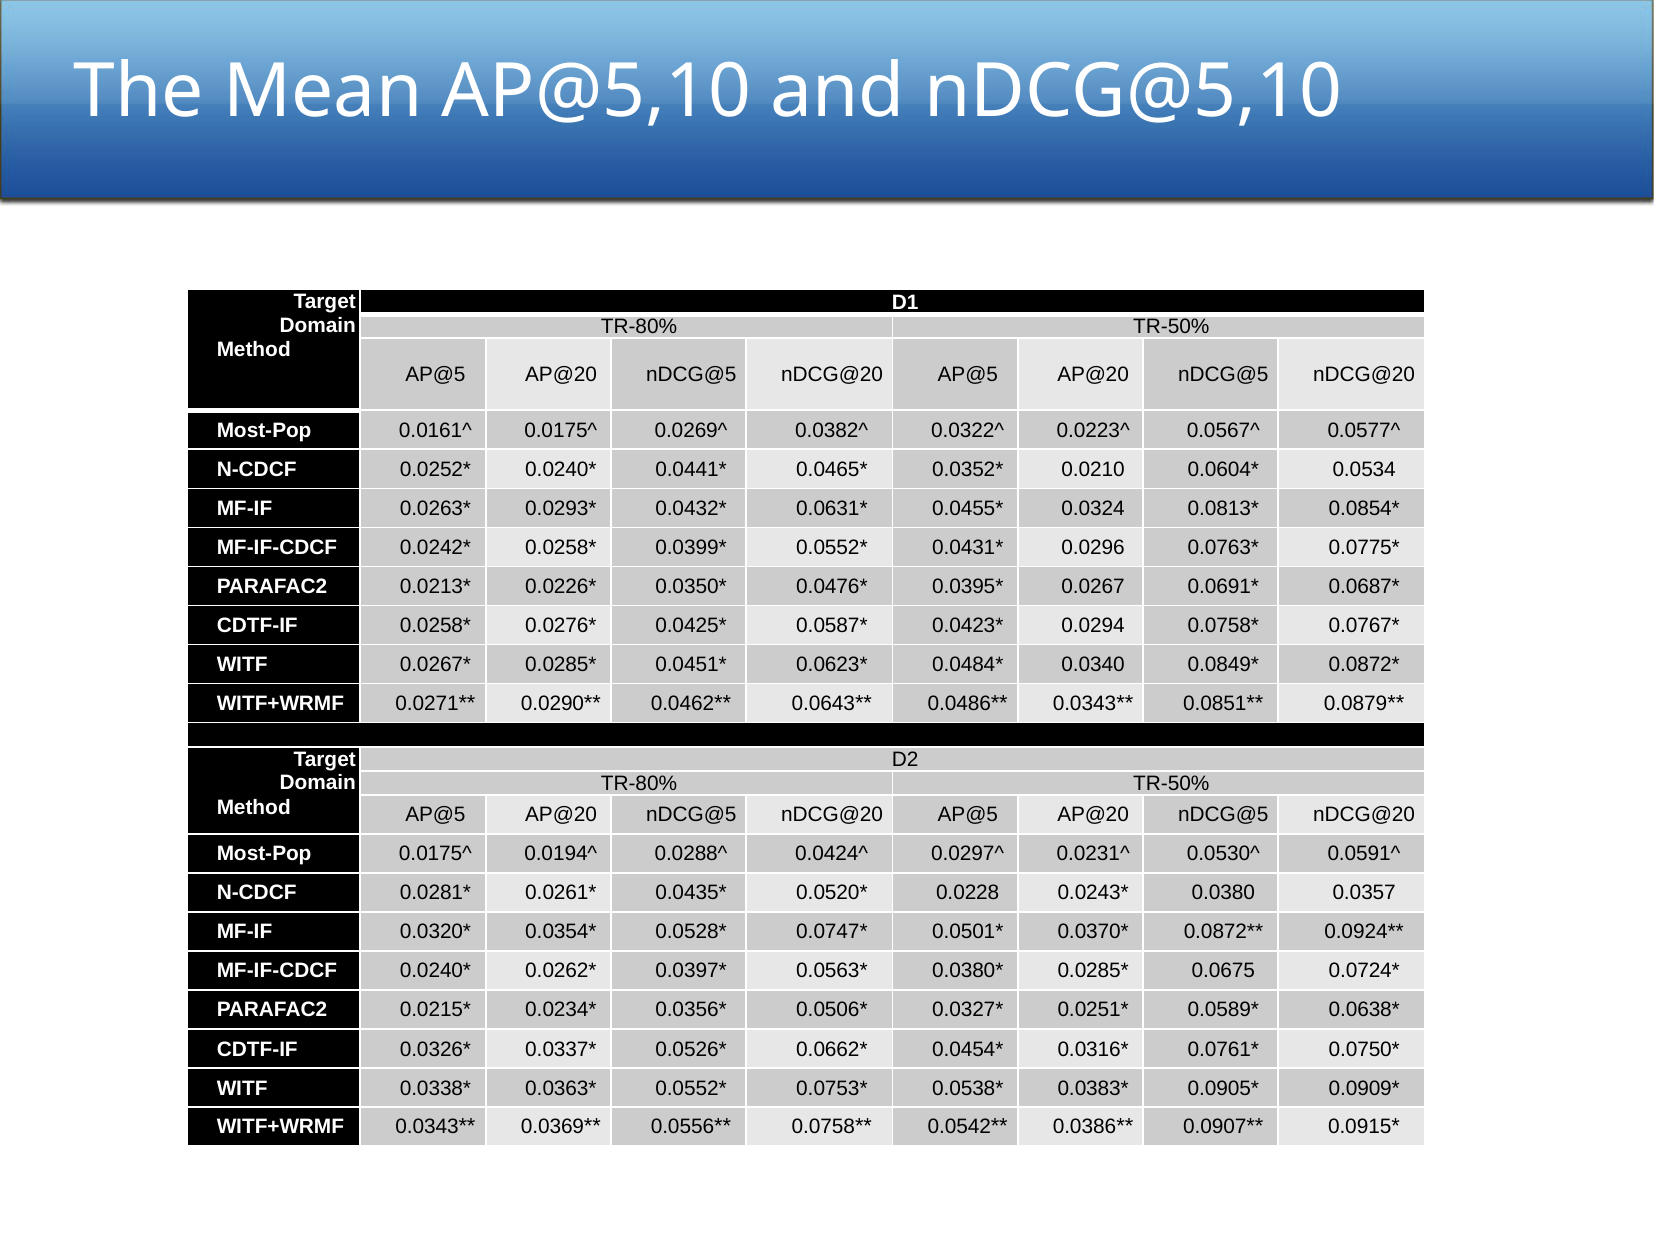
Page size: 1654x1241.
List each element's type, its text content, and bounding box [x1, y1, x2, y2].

table_cell 0.0161^ [361, 411, 485, 448]
table_cell 0.0340 [1019, 645, 1142, 683]
table_cell AP@5 [361, 796, 485, 833]
table_cell 0.0357 [1279, 874, 1424, 911]
table_cell 0.0290** [487, 684, 610, 722]
table_cell nDCG@5 [612, 796, 745, 833]
table_cell 0.0675 [1144, 952, 1277, 989]
table_cell 0.0506* [747, 991, 892, 1028]
table_cell 0.0484* [893, 645, 1017, 683]
table_cell PARAFAC2 [188, 991, 359, 1028]
table_cell 0.0687* [1279, 567, 1424, 605]
table_cell nDCG@5 [1144, 796, 1277, 833]
table_cell 0.0849* [1144, 645, 1277, 683]
table_cell 0.0530^ [1144, 835, 1277, 872]
table_cell 0.0775* [1279, 528, 1424, 566]
table_cell Most-Pop [188, 413, 359, 448]
table_cell 0.0281* [361, 874, 485, 911]
table_cell 0.0556** [612, 1108, 745, 1145]
table_cell 0.0383* [1019, 1069, 1142, 1106]
table_cell 0.0382^ [747, 411, 892, 448]
table_cell 0.0542** [893, 1108, 1017, 1145]
table_cell 0.0747* [747, 913, 892, 950]
table_cell MF-IF [188, 913, 359, 950]
table_cell 0.0293* [487, 489, 610, 527]
table_cell Most-Pop [188, 835, 359, 872]
table_cell AP@5 [893, 796, 1017, 833]
table_cell 0.0223^ [1019, 411, 1142, 448]
table_cell 0.0258* [487, 528, 610, 566]
table_cell 0.0320* [361, 913, 485, 950]
table_cell 0.0577^ [1279, 411, 1424, 448]
table_cell N-CDCF [188, 874, 359, 911]
table_cell CDTF-IF [188, 606, 359, 644]
table_cell 0.0462** [612, 684, 745, 722]
table_cell 0.0538* [893, 1069, 1017, 1106]
table_cell 0.0210 [1019, 450, 1142, 488]
table_cell MF-IF [188, 489, 359, 527]
table_cell 0.0399* [612, 528, 745, 566]
table_cell 0.0589* [1144, 991, 1277, 1028]
table_cell 0.0337* [487, 1030, 610, 1067]
table_cell MF-IF-CDCF [188, 528, 359, 566]
table_cell 0.0294 [1019, 606, 1142, 644]
table_cell 0.0316* [1019, 1030, 1142, 1067]
table_cell 0.0758* [1144, 606, 1277, 644]
table_cell 0.0240* [361, 952, 485, 989]
table_cell 0.0879** [1279, 684, 1424, 722]
table_cell 0.0758** [747, 1108, 892, 1145]
table_cell 0.0258* [361, 606, 485, 644]
table_cell TR-80% [361, 772, 892, 794]
table_cell 0.0324 [1019, 489, 1142, 527]
table_cell 0.0643** [747, 684, 892, 722]
table_cell AP@20 [1019, 339, 1142, 409]
table_cell 0.0552* [612, 1069, 745, 1106]
table_cell 0.0350* [612, 567, 745, 605]
table_cell 0.0285* [1019, 952, 1142, 989]
table_cell 0.0623* [747, 645, 892, 683]
table_cell 0.0924** [1279, 913, 1424, 950]
table_cell 0.0501* [893, 913, 1017, 950]
table_cell 0.0753* [747, 1069, 892, 1106]
table_cell 0.0297^ [893, 835, 1017, 872]
table_cell nDCG@5 [1144, 339, 1277, 409]
text_box The Mean AP@5,10 and nDCG@5,10 [59, 17, 1554, 139]
table_cell 0.0285* [487, 645, 610, 683]
table_cell 0.0424^ [747, 835, 892, 872]
table_cell 0.0269^ [612, 411, 745, 448]
table_cell 0.0252* [361, 450, 485, 488]
table_cell 0.0432* [612, 489, 745, 527]
table_cell 0.0380 [1144, 874, 1277, 911]
table_cell 0.0526* [612, 1030, 745, 1067]
table_cell nDCG@20 [1279, 796, 1424, 833]
table_cell 0.0343** [361, 1108, 485, 1145]
table_cell 0.0296 [1019, 528, 1142, 566]
table_cell AP@5 [361, 339, 485, 409]
table_cell 0.0441* [612, 450, 745, 488]
table_cell nDCG@20 [1279, 339, 1424, 409]
picture [0, 0, 1654, 1241]
table_header Target Domain Method [188, 290, 359, 408]
table_cell 0.0638* [1279, 991, 1424, 1028]
table_cell 0.0276* [487, 606, 610, 644]
table_cell 0.0175^ [487, 411, 610, 448]
table_cell 0.0354* [487, 913, 610, 950]
table_cell 0.0905* [1144, 1069, 1277, 1106]
table_cell 0.0465* [747, 450, 892, 488]
table_cell WITF+WRMF [188, 684, 359, 722]
table_cell 0.0425* [612, 606, 745, 644]
table_cell 0.0567^ [1144, 411, 1277, 448]
table_cell 0.0423* [893, 606, 1017, 644]
table_cell 0.0288^ [612, 835, 745, 872]
table_cell 0.0854* [1279, 489, 1424, 527]
table_cell 0.0251* [1019, 991, 1142, 1028]
table_cell 0.0242* [361, 528, 485, 566]
table_cell 0.0240* [487, 450, 610, 488]
table_cell 0.0563* [747, 952, 892, 989]
table_cell Target Domain Method [188, 748, 359, 833]
table_cell 0.0604* [1144, 450, 1277, 488]
table_cell 0.0213* [361, 567, 485, 605]
table_cell 0.0724* [1279, 952, 1424, 989]
table_cell nDCG@5 [612, 339, 745, 409]
table_cell nDCG@20 [747, 796, 892, 833]
table_cell 0.0326* [361, 1030, 485, 1067]
table_cell AP@20 [487, 796, 610, 833]
table_cell PARAFAC2 [188, 567, 359, 605]
table_cell 0.0662* [747, 1030, 892, 1067]
table_cell N-CDCF [188, 450, 359, 488]
table_cell 0.0263* [361, 489, 485, 527]
table_cell AP@20 [1019, 796, 1142, 833]
table_cell 0.0356* [612, 991, 745, 1028]
table_cell 0.0370* [1019, 913, 1142, 950]
table_cell 0.0552* [747, 528, 892, 566]
table_cell 0.0454* [893, 1030, 1017, 1067]
table_cell 0.0322^ [893, 411, 1017, 448]
table_cell 0.0451* [612, 645, 745, 683]
table_cell 0.0872* [1279, 645, 1424, 683]
table_cell 0.0397* [612, 952, 745, 989]
table_cell 0.0267* [361, 645, 485, 683]
table_cell 0.0267 [1019, 567, 1142, 605]
table_cell [188, 723, 1424, 746]
table_cell 0.0369** [487, 1108, 610, 1145]
table_cell AP@20 [487, 339, 610, 409]
table_cell 0.0231^ [1019, 835, 1142, 872]
table_header D1 [361, 290, 1424, 312]
table_cell 0.0243* [1019, 874, 1142, 911]
table_cell 0.0750* [1279, 1030, 1424, 1067]
table_cell 0.0327* [893, 991, 1017, 1028]
table_cell WITF [188, 645, 359, 683]
table_cell TR-80% [361, 317, 892, 337]
table_cell 0.0761* [1144, 1030, 1277, 1067]
table_cell TR-50% [893, 772, 1424, 794]
table_cell CDTF-IF [188, 1030, 359, 1067]
table_cell 0.0631* [747, 489, 892, 527]
table_cell 0.0215* [361, 991, 485, 1028]
table_cell 0.0528* [612, 913, 745, 950]
table_cell 0.0343** [1019, 684, 1142, 722]
table_cell 0.0813* [1144, 489, 1277, 527]
table_cell 0.0455* [893, 489, 1017, 527]
table_cell 0.0395* [893, 567, 1017, 605]
table_cell 0.0386** [1019, 1108, 1142, 1145]
table_cell 0.0872** [1144, 913, 1277, 950]
table_cell 0.0175^ [361, 835, 485, 872]
table_cell 0.0591^ [1279, 835, 1424, 872]
table_cell TR-50% [893, 317, 1424, 337]
table_cell 0.0486** [893, 684, 1017, 722]
table_cell D2 [361, 748, 1424, 770]
table_cell 0.0194^ [487, 835, 610, 872]
table_cell 0.0767* [1279, 606, 1424, 644]
table_cell 0.0431* [893, 528, 1017, 566]
table_cell 0.0352* [893, 450, 1017, 488]
table_cell 0.0520* [747, 874, 892, 911]
table_cell 0.0271** [361, 684, 485, 722]
table_cell AP@5 [893, 339, 1017, 409]
table_cell 0.0338* [361, 1069, 485, 1106]
table_cell 0.0691* [1144, 567, 1277, 605]
table_cell 0.0907** [1144, 1108, 1277, 1145]
table_cell 0.0234* [487, 991, 610, 1028]
table_cell 0.0261* [487, 874, 610, 911]
table_cell 0.0915* [1279, 1108, 1424, 1145]
table_cell 0.0476* [747, 567, 892, 605]
table_cell MF-IF-CDCF [188, 952, 359, 989]
table_cell WITF [188, 1069, 359, 1106]
table_cell 0.0763* [1144, 528, 1277, 566]
table_cell 0.0534 [1279, 450, 1424, 488]
table_cell 0.0228 [893, 874, 1017, 911]
table_cell 0.0851** [1144, 684, 1277, 722]
table_cell 0.0380* [893, 952, 1017, 989]
table_cell 0.0909* [1279, 1069, 1424, 1106]
table_cell 0.0226* [487, 567, 610, 605]
table_cell nDCG@20 [747, 339, 892, 409]
table_cell 0.0262* [487, 952, 610, 989]
table_cell WITF+WRMF [188, 1108, 359, 1145]
table_cell 0.0363* [487, 1069, 610, 1106]
table_cell 0.0435* [612, 874, 745, 911]
table_cell 0.0587* [747, 606, 892, 644]
